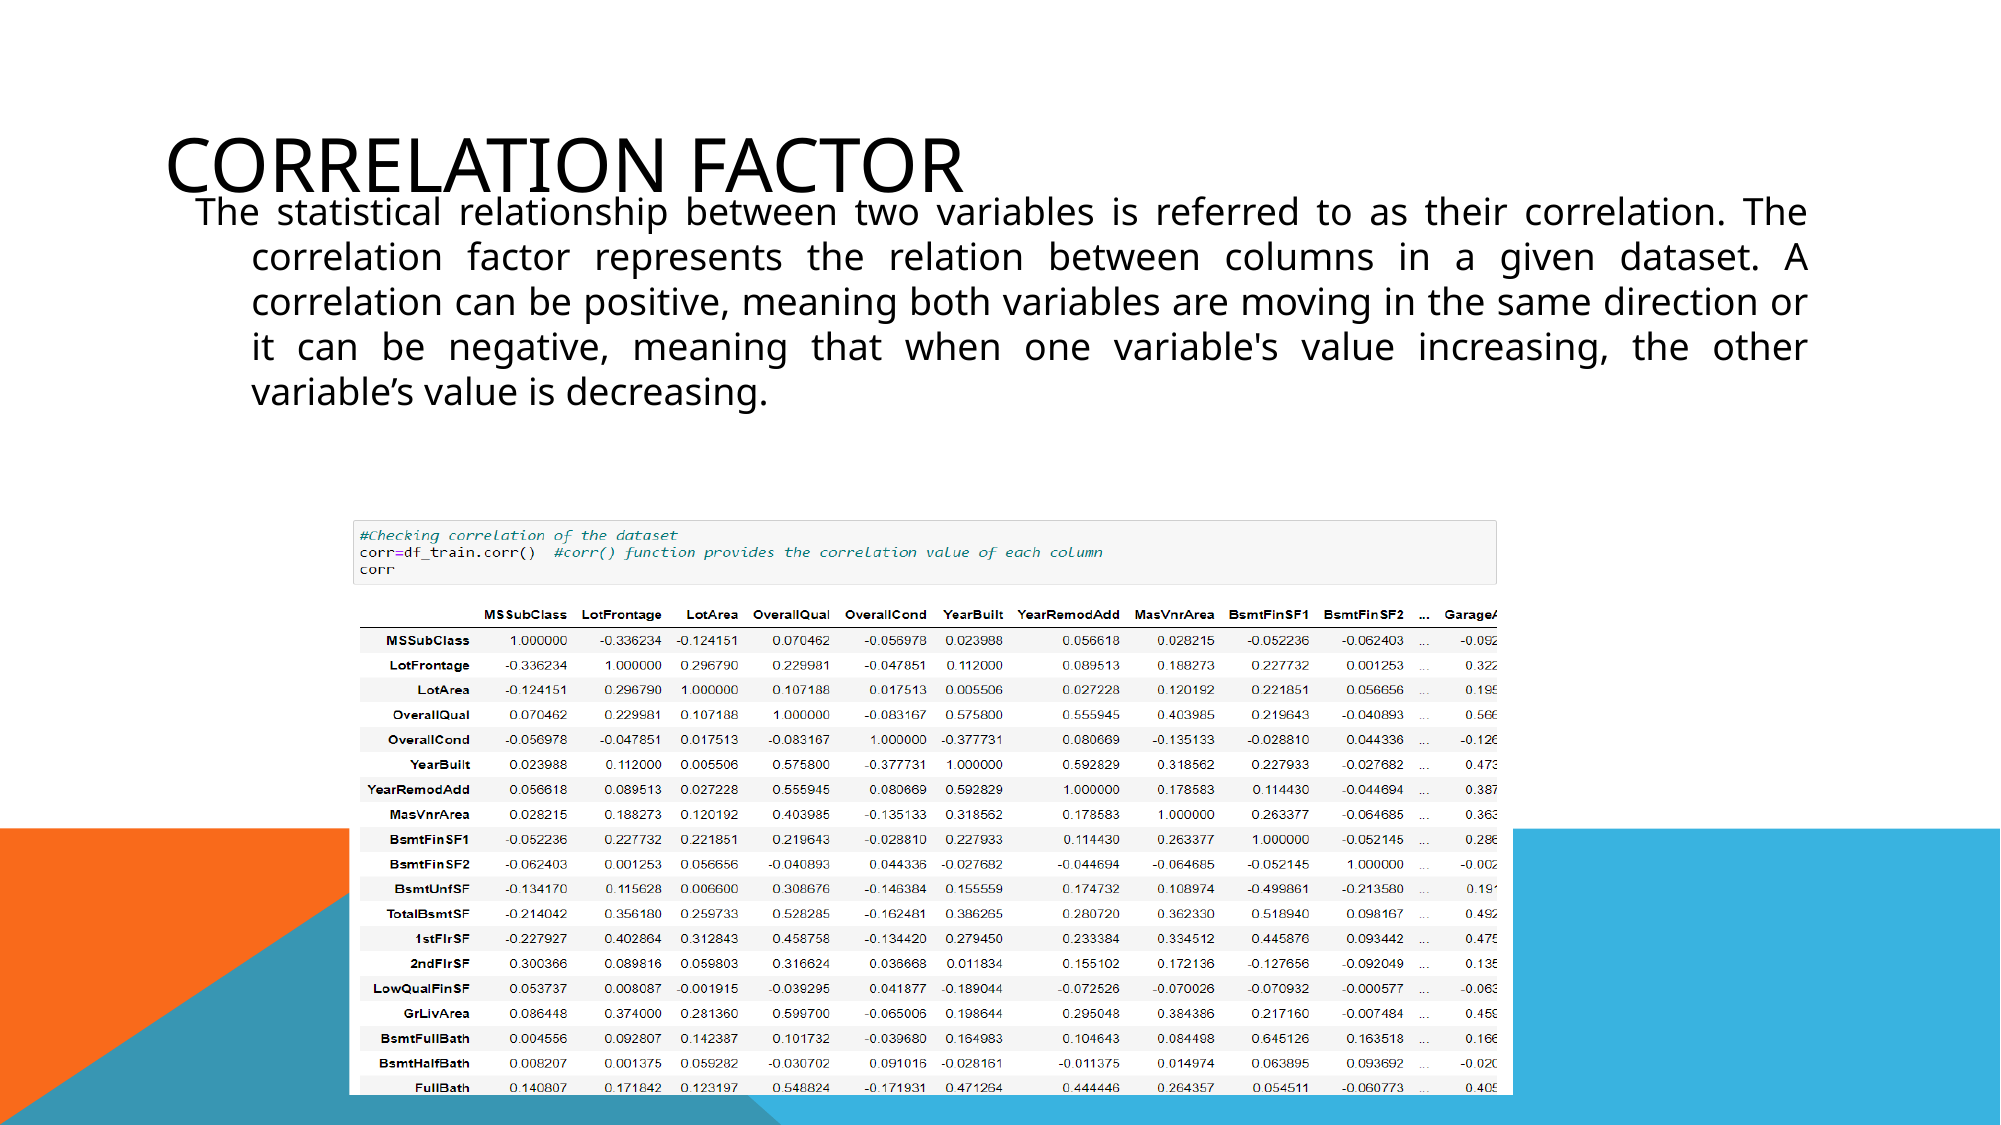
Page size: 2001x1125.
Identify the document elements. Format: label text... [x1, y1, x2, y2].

list The statistical relationship between two variables is referred to as their correlation. The correlation factor represents the relation between columns in a given dataset. A correlation can be positive, meaning both variables are moving in the same direction or it can be negative, meaning that when one variable's value increasing, the other variable’s value is decreasing. [180, 180, 1825, 768]
title CORRELATION FACTOR [149, 99, 1849, 226]
picture [349, 510, 1514, 1095]
